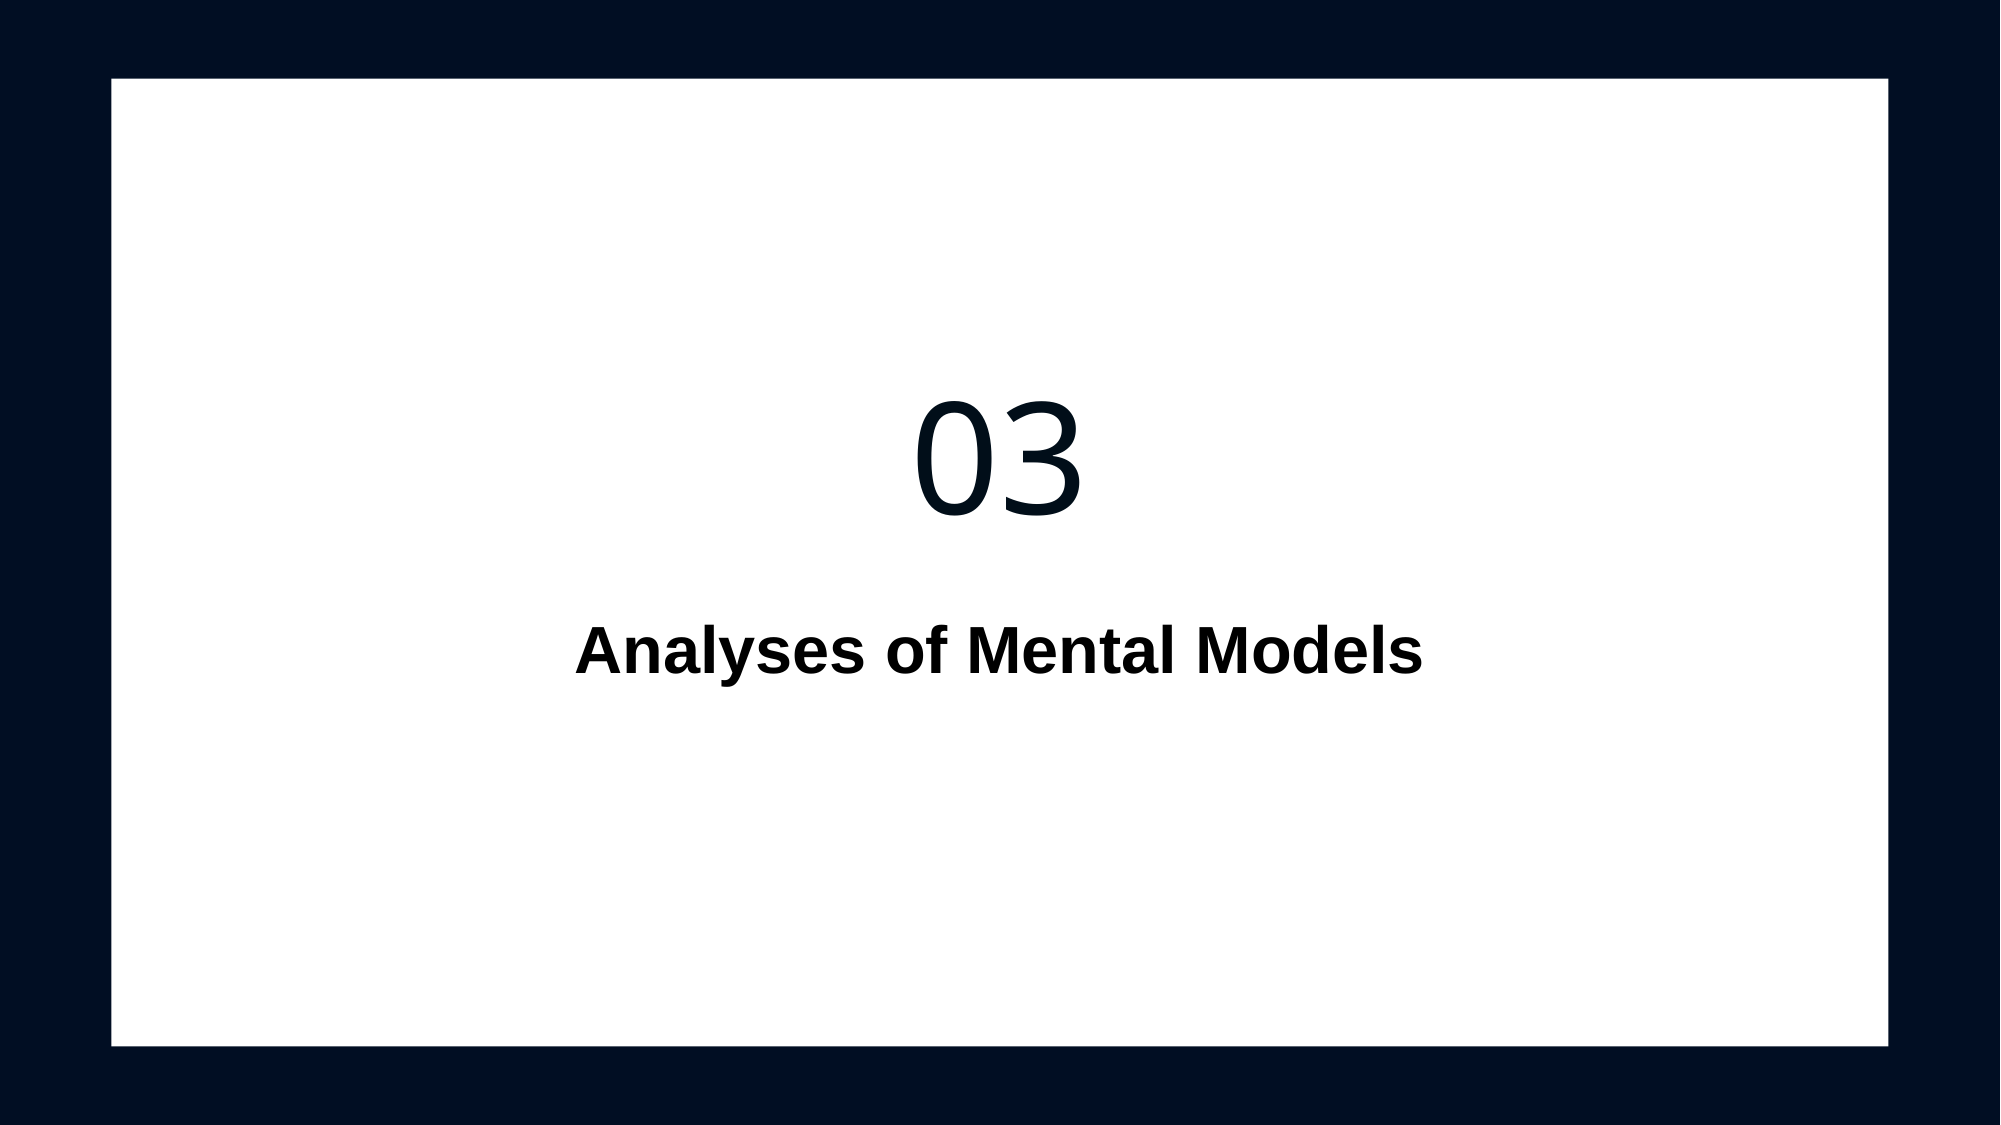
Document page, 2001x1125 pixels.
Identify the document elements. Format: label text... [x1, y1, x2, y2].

title Analyses of Mental Models [317, 548, 1683, 697]
text_box 03 [910, 355, 1090, 549]
